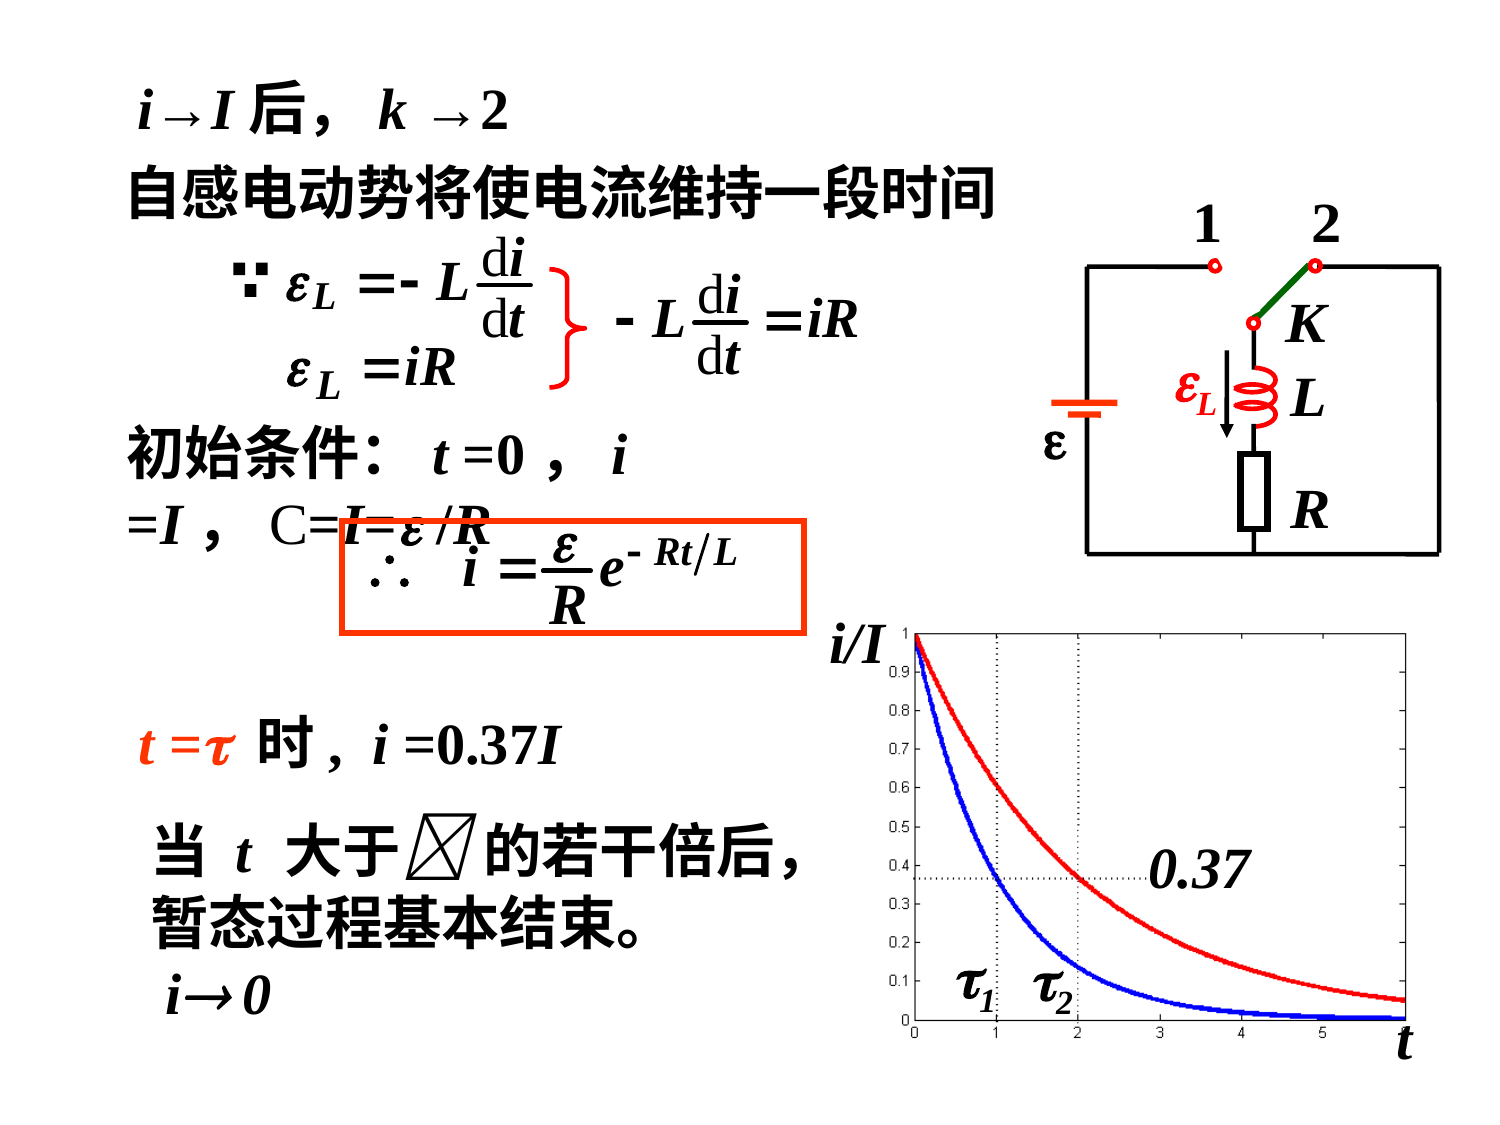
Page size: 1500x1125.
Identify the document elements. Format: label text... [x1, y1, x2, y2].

text_box 自感电动势将使电流维持一段时间 [108, 148, 1246, 234]
text_box t = 时, i =0.37I [123, 698, 606, 784]
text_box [606, 257, 869, 390]
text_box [277, 328, 469, 409]
text_box 初始条件：t =0，i =I，C=I= /R [112, 408, 1022, 564]
text_box [549, 269, 585, 388]
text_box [814, 597, 1500, 1080]
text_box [364, 503, 750, 635]
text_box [230, 219, 543, 353]
text_box [341, 520, 359, 634]
text_box [754, 520, 805, 634]
text_box i→I后，k →2 [122, 63, 640, 148]
text_box 当 t 大于 的若干倍后，暂态过程基本结束。 i 0 [135, 798, 809, 1034]
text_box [1033, 190, 1440, 555]
